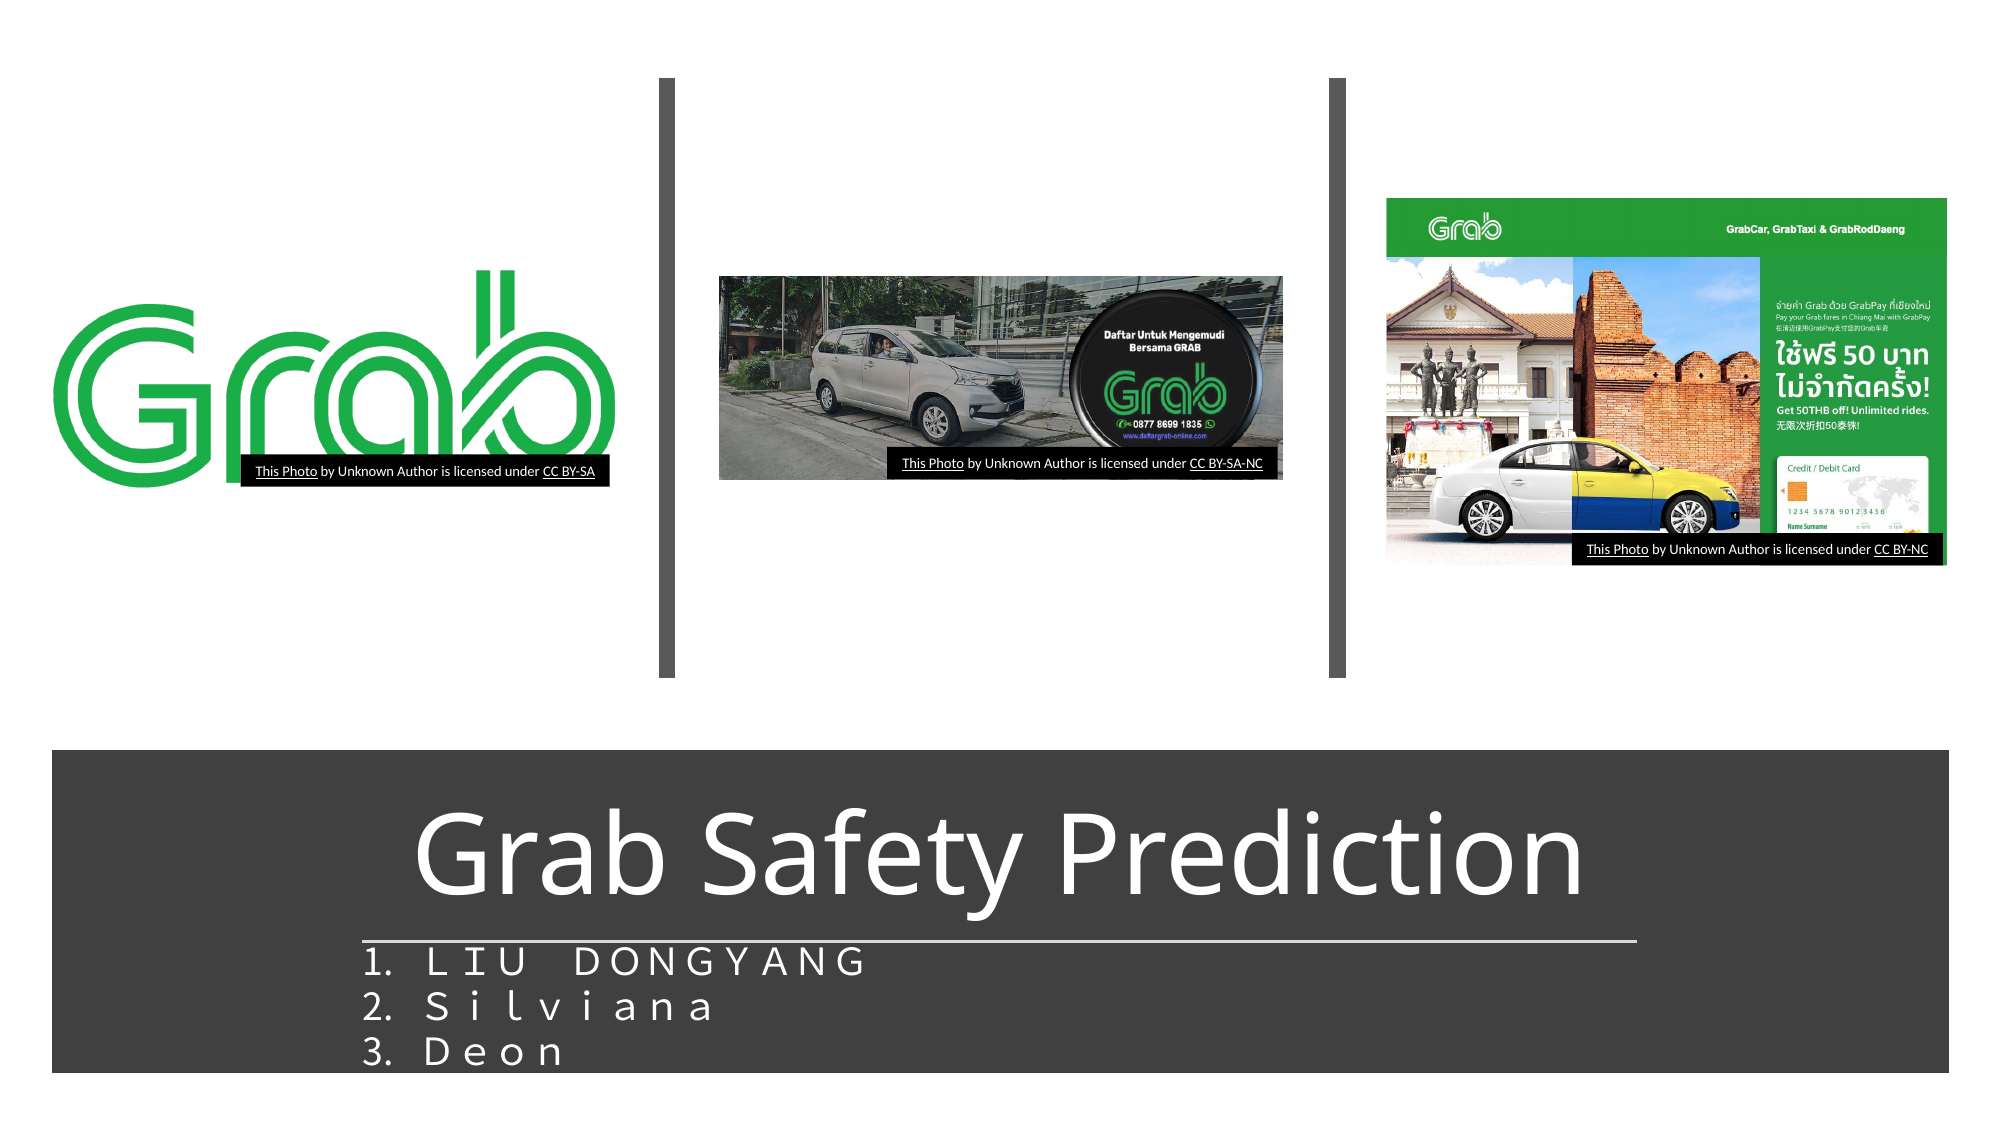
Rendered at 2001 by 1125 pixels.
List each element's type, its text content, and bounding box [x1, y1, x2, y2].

text_box [61, 759, 1939, 1064]
picture [719, 276, 1283, 480]
title Grab Safety Prediction [86, 780, 1914, 927]
picture [1386, 197, 1948, 566]
picture [52, 269, 615, 488]
text_box ＬＩＵ ＤＯＮＧＹＡＮＧ Ｓｉｌｖｉａｎａ Ｄｅｏｎ [347, 930, 1671, 1081]
